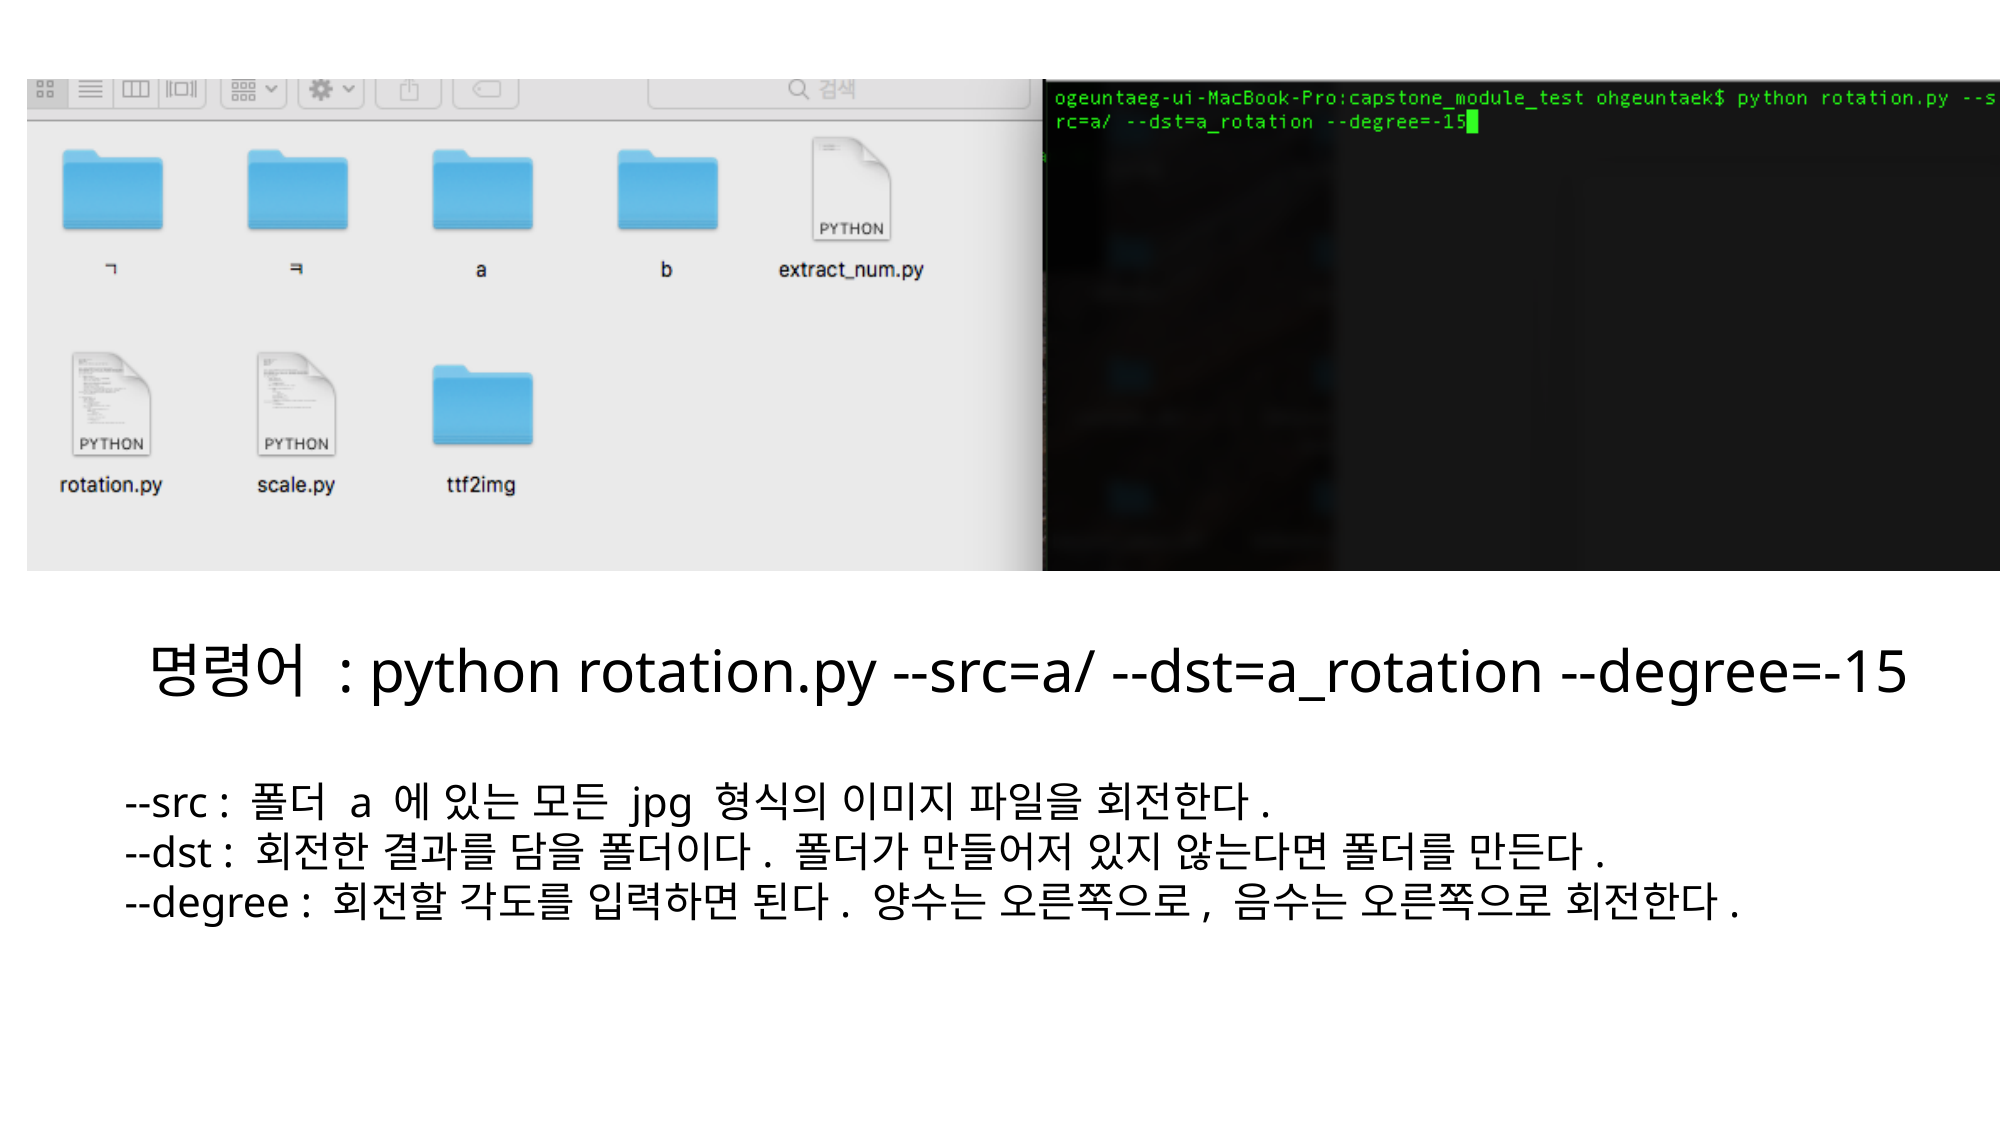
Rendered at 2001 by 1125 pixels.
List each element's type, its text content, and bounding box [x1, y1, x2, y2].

text_box 명령어 : python rotation.py --src=a/ --dst=a_rotation --degree=-15 [133, 626, 1924, 712]
picture [27, 79, 2000, 571]
text_box --src : 폴더 a 에 있는 모든 jpg 형식의 이미지 파일을 회전한다. --dst : 회전한 결과를 담을 폴더이다. 폴더가 만들어저 있지 않는다면 폴더를 만든다. --degree : 회전할 각도를 입력하면 된다. 양수는 오른쪽으로, 음수는 오른쪽으로 회전한다. [109, 767, 1960, 933]
